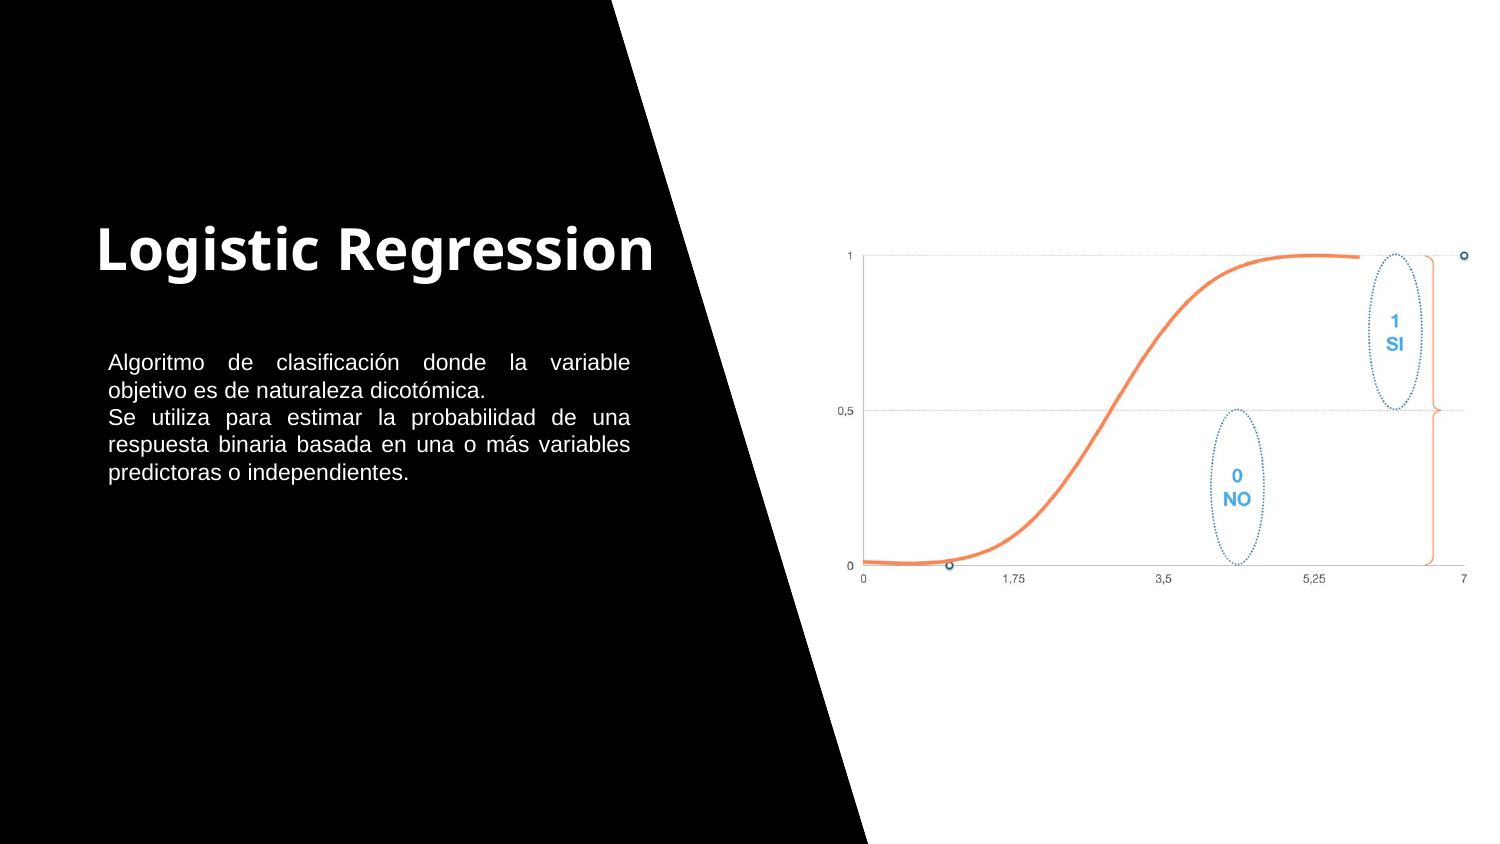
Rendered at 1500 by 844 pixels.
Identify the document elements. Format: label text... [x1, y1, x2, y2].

text_box [0, 0, 868, 844]
subtitle Algoritmo de clasificación donde la variable objetivo es de naturaleza dicotómica. Se utiliza para estimar la probabilidad de una respuesta binaria basada en una o más variables predictoras o independientes. [93, 332, 646, 666]
title Logistic Regression [80, 137, 715, 297]
picture [807, 224, 1500, 601]
